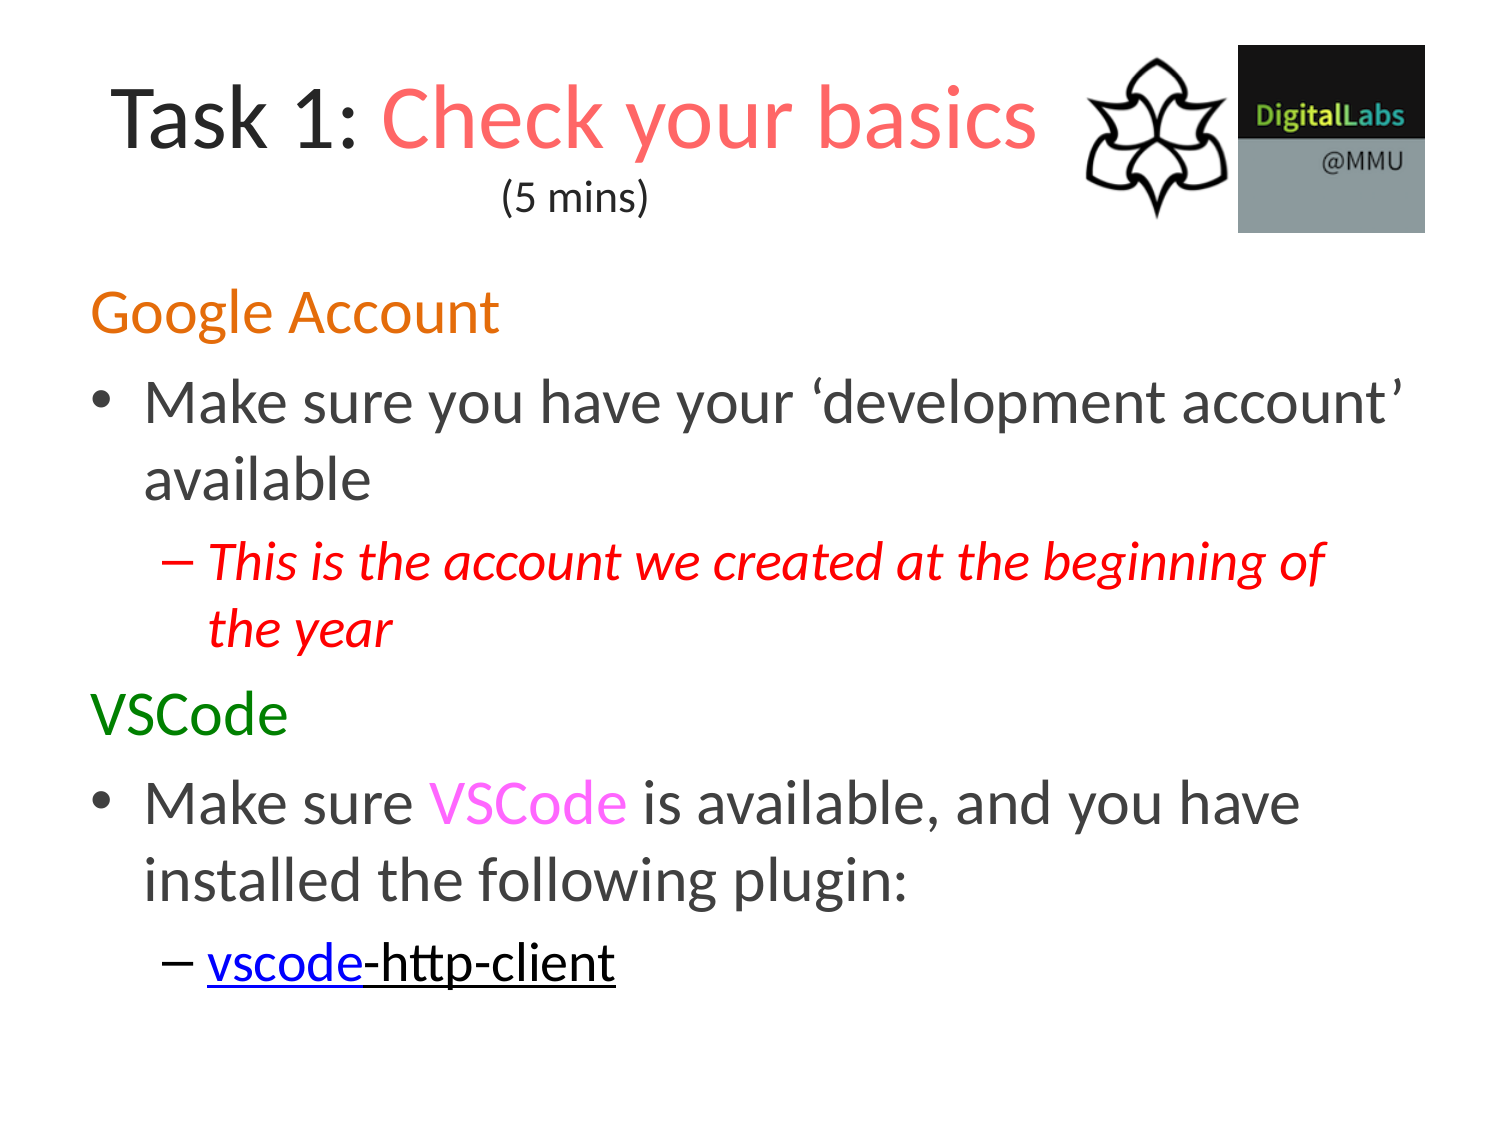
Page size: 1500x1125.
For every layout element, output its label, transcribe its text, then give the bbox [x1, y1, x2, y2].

list Google Account Make sure you have your ‘development account’ available This is the account we created at the beginning of the year VSCode Make sure VSCode is available, and you have installed the following plugin: vscode-http-client [75, 262, 1425, 1005]
title Task 1: Check your basics (5 mins) [75, 45, 1075, 233]
picture [1075, 45, 1425, 233]
